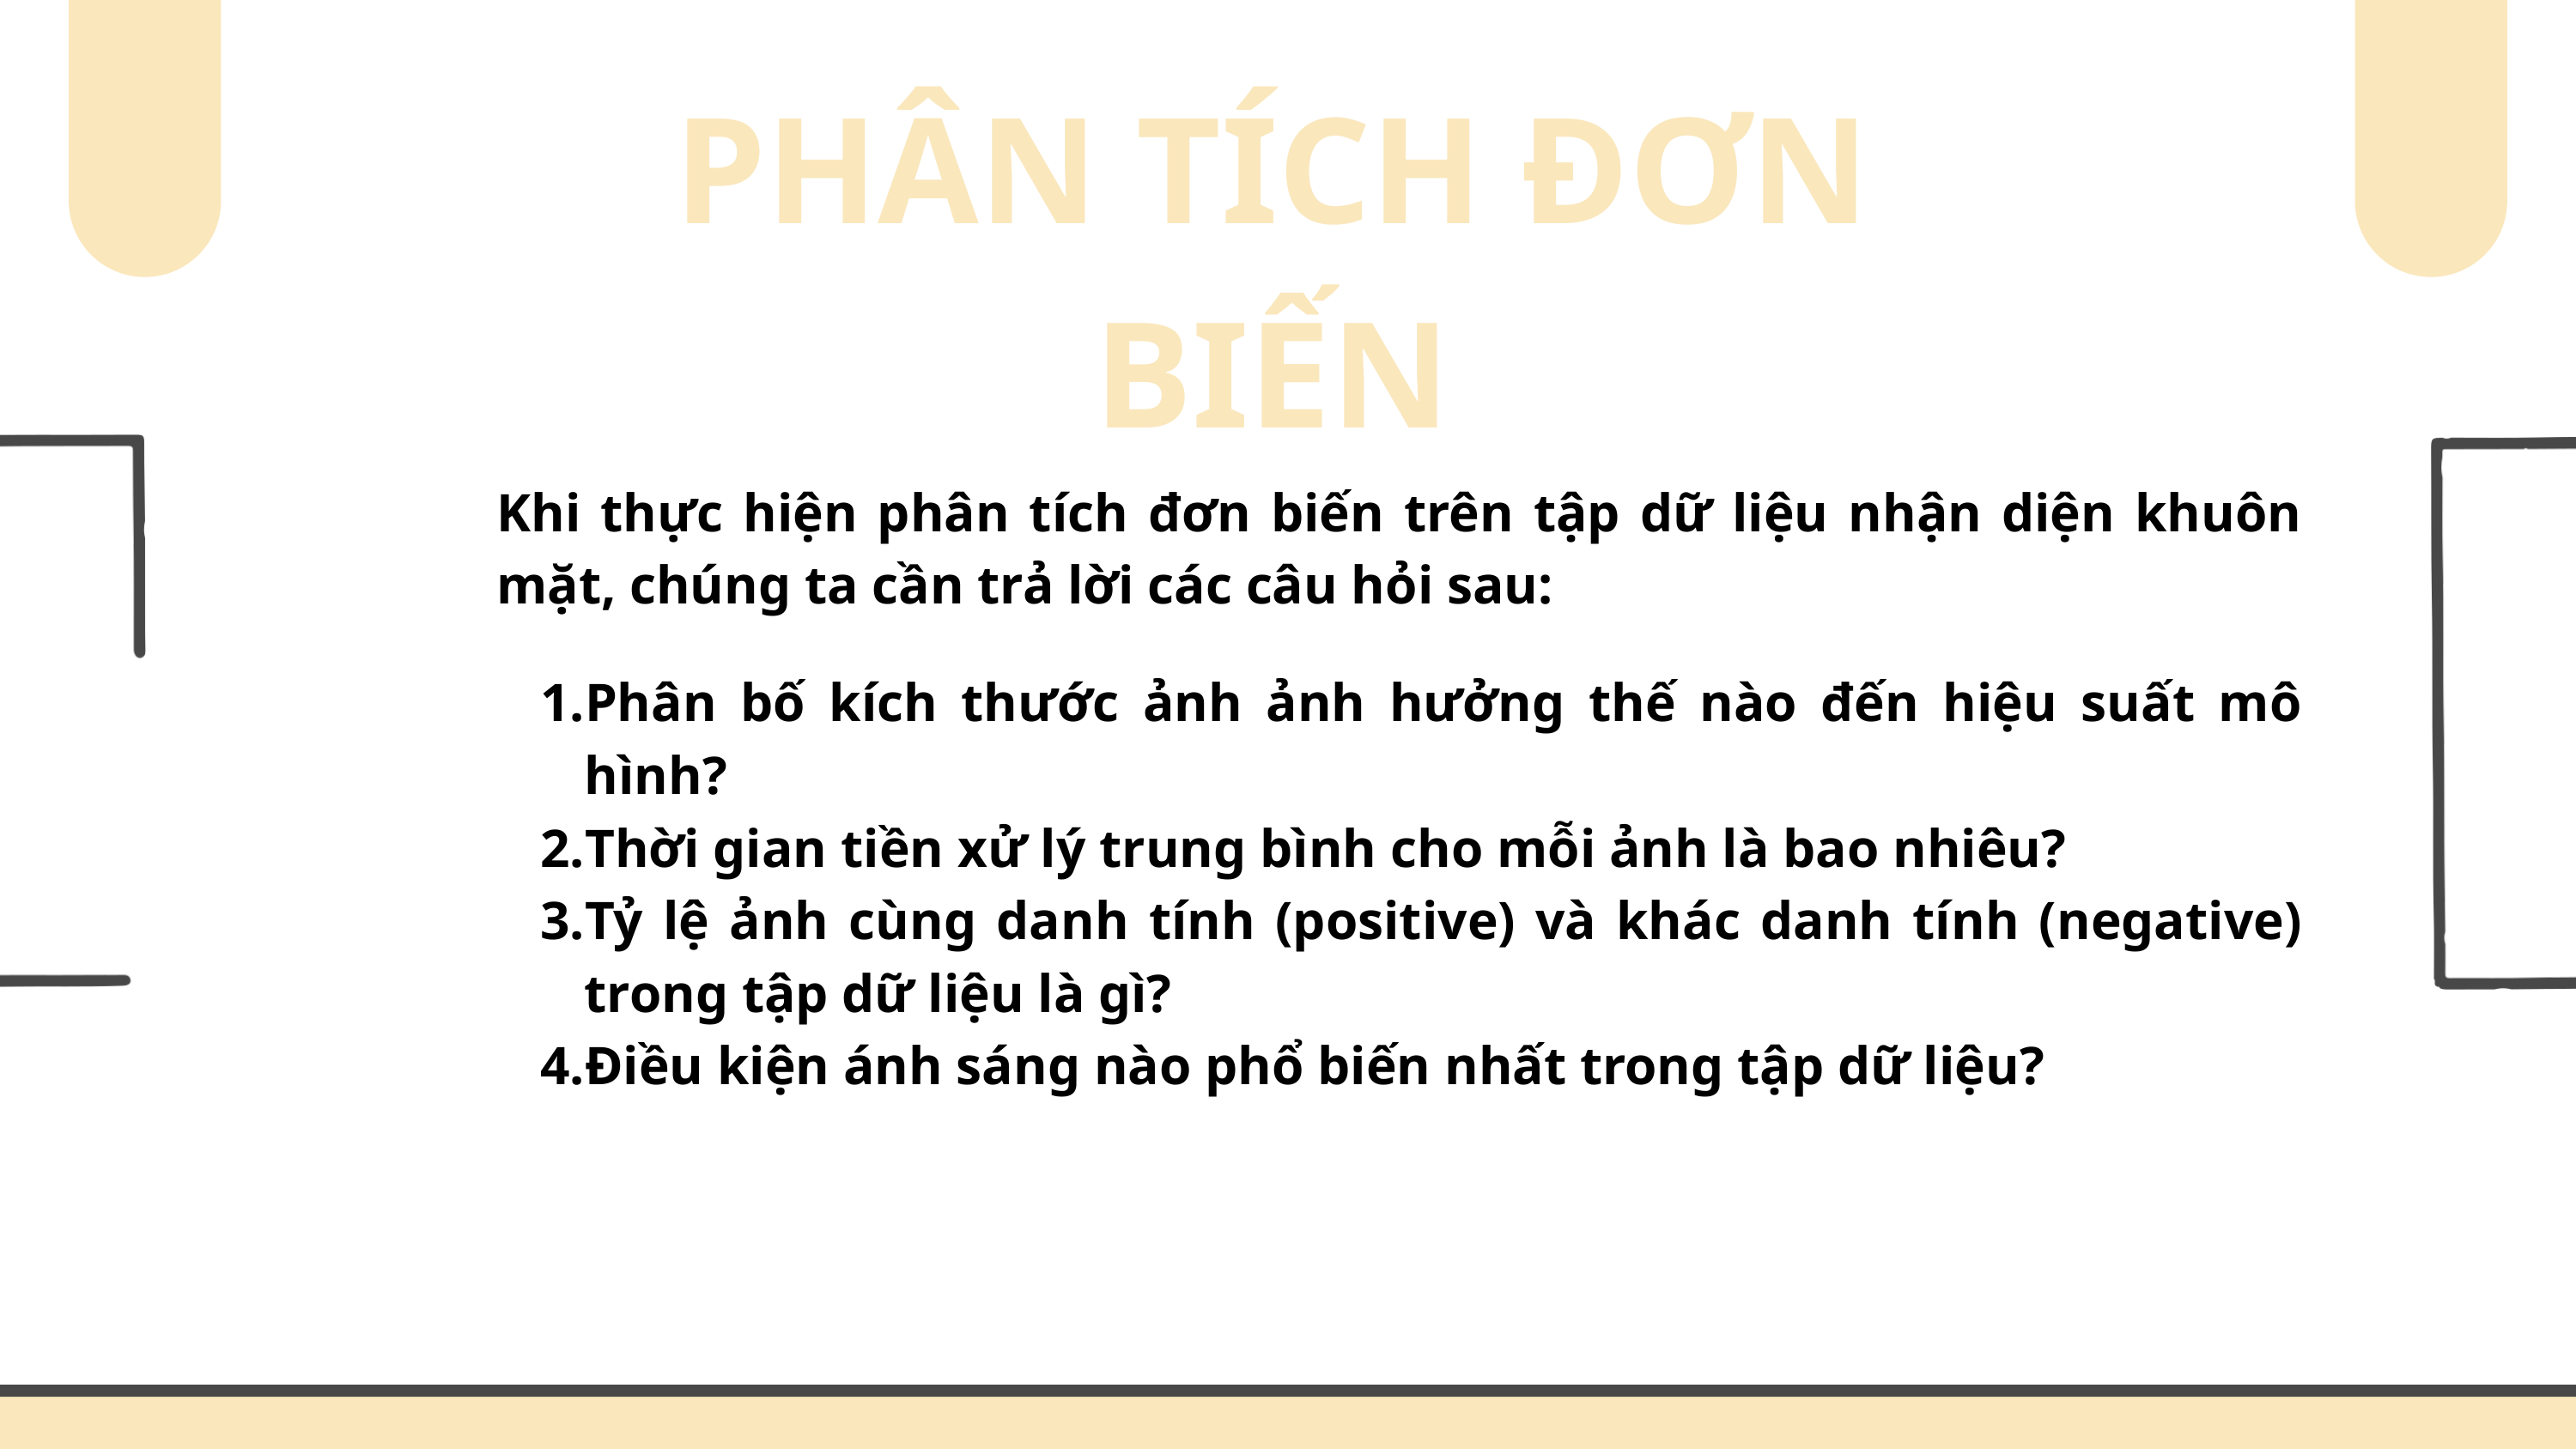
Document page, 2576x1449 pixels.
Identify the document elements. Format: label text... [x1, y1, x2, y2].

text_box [68, 0, 222, 277]
text_box Khi thực hiện phân tích đơn biến trên tập dữ liệu nhận diện khuôn mặt, chúng ta cần trả lời các câu hỏi sau: [496, 469, 2305, 615]
text_box [2431, 434, 2576, 990]
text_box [2354, 0, 2508, 277]
text_box [0, 434, 146, 990]
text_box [0, 1390, 2576, 1449]
text_box PHÂN TÍCH ĐƠN BIẾN [516, 47, 2028, 458]
text_box Phân bố kích thước ảnh ảnh hưởng thế nào đến hiệu suất mô hình? Thời gian tiền xử lý trung bình cho mỗi ảnh là bao nhiêu? Tỷ lệ ảnh cùng danh tính (positive) và khác danh tính (negative) trong tập dữ liệu là gì? Điều kiện ánh sáng nào phổ biến nhất trong tập dữ liệu? [496, 659, 2305, 1095]
